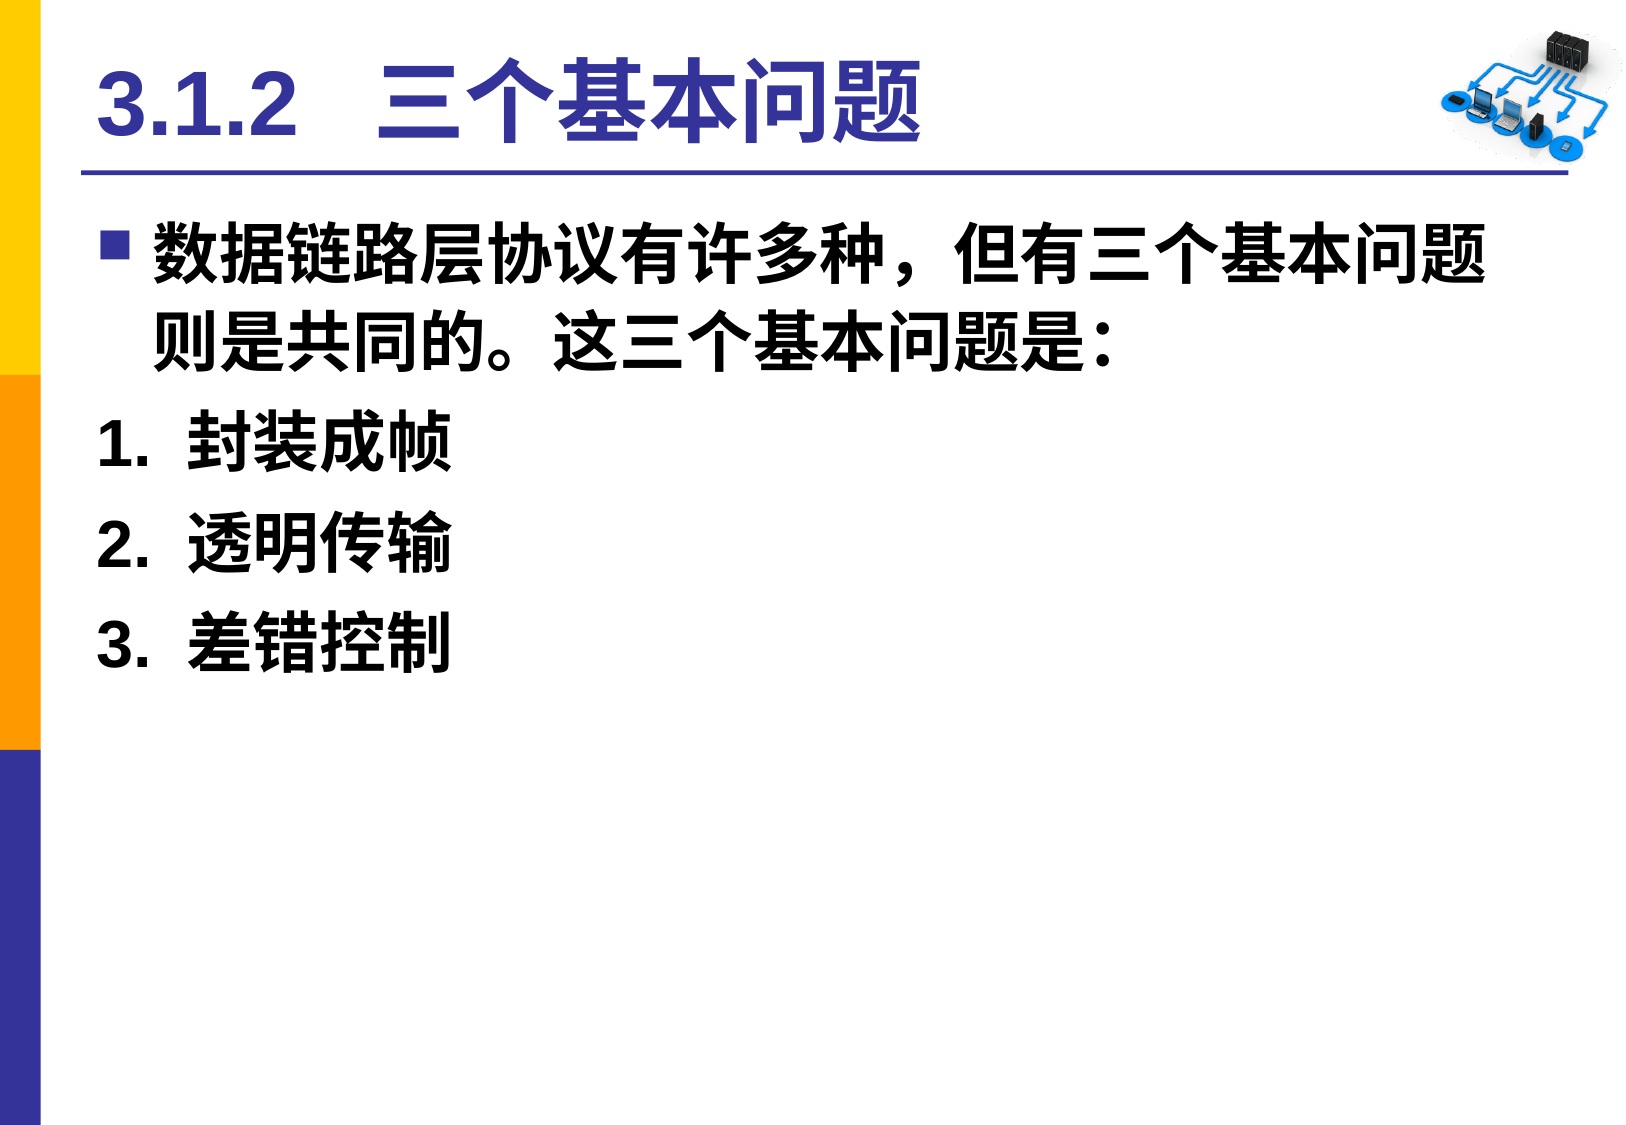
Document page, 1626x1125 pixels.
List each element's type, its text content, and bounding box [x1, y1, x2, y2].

title 3.1.2 三个基本问题 [81, 30, 1569, 161]
list 数据链路层协议有许多种，但有三个基本问题则是共同的。这三个基本问题是： 1. 封装成帧 2. 透明传输 3. 差错控制 [81, 196, 1569, 1006]
picture [1438, 30, 1624, 165]
